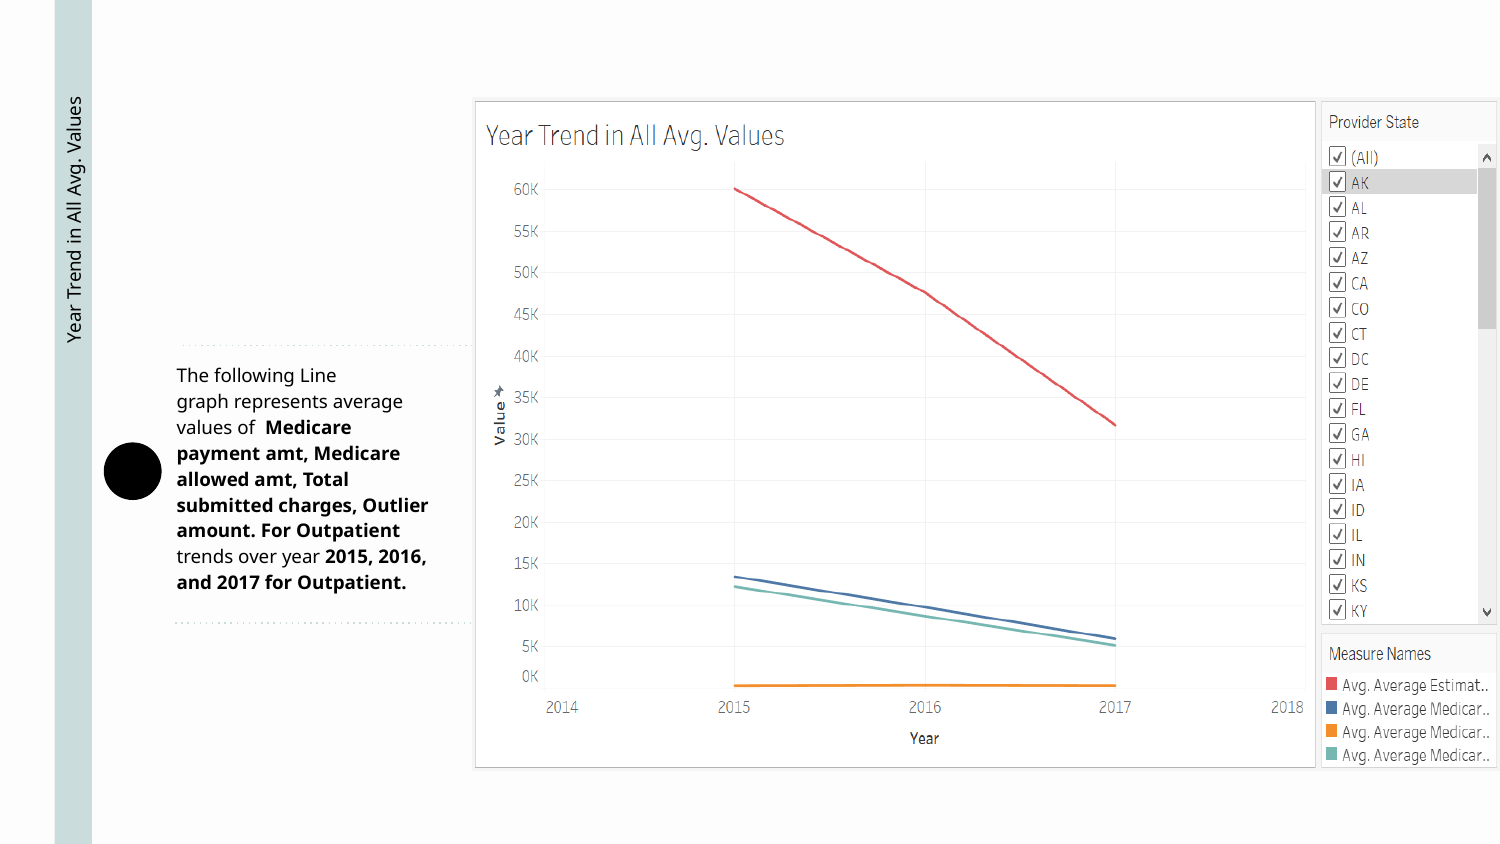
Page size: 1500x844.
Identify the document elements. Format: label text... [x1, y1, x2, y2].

subtitle The following Line graph represents average values of Medicare payment amt, Medicare allowed amt, Total submitted charges, Outlier amount. For Outpatient trends over year 2015, 2016, and 2017 for Outpatient. [161, 345, 445, 597]
picture [472, 97, 1500, 771]
title Year Trend in All Avg. Values [56, 81, 91, 788]
text_box [103, 442, 161, 501]
